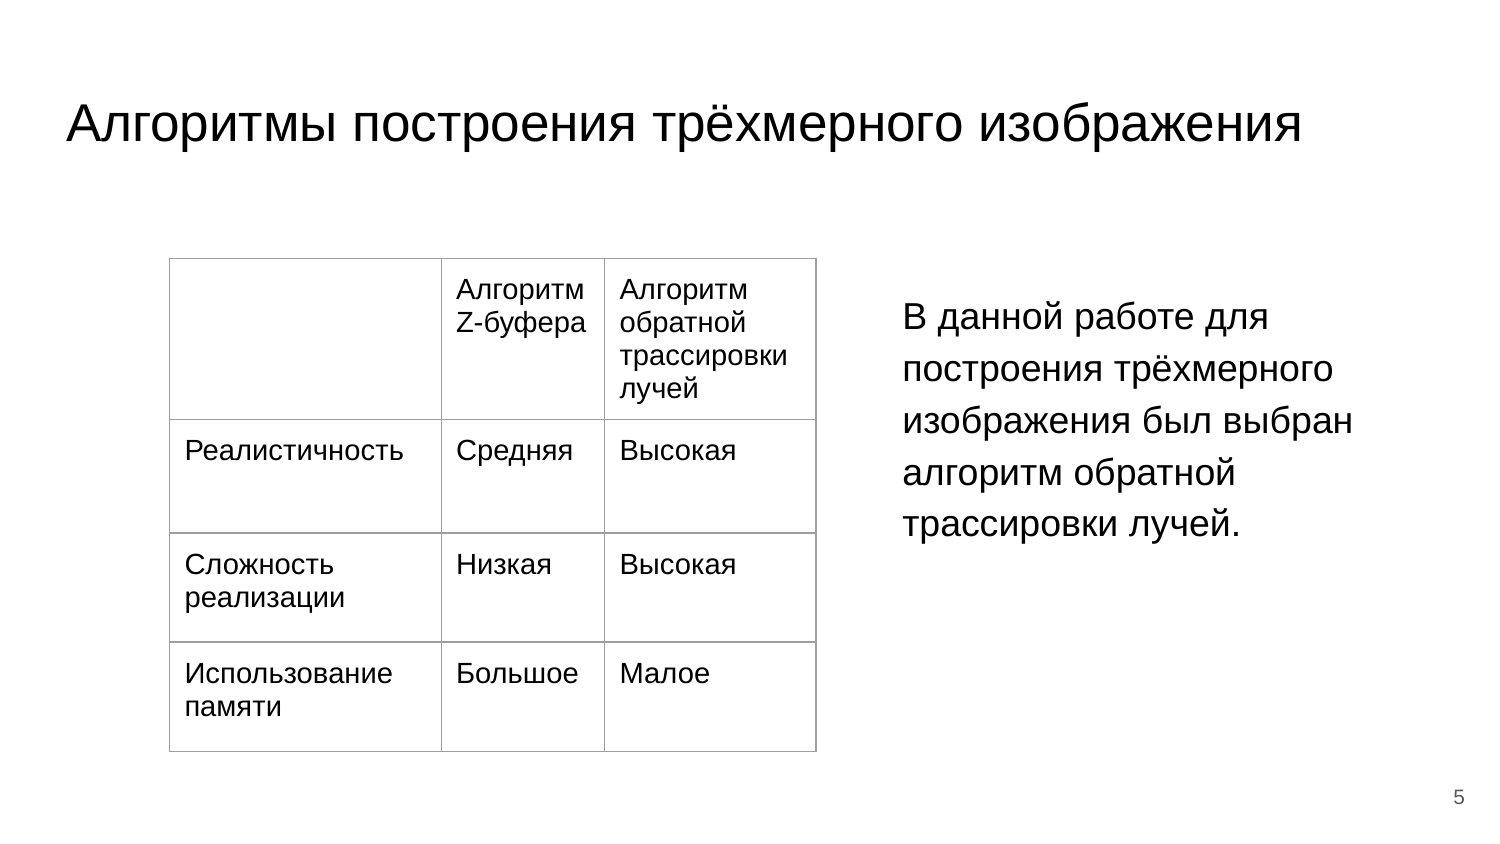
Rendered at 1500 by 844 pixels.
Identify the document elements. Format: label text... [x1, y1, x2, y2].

title Алгоритмы построения трёхмерного изображения [51, 72, 1449, 167]
table_cell Большое [442, 643, 604, 751]
table_cell Высокая [605, 534, 815, 641]
table_cell Высокая [605, 420, 815, 532]
table_cell Малое [605, 643, 815, 751]
table_cell Реалистичность [170, 420, 441, 532]
list В данной работе для построения трёхмерного изображения был выбран алгоритм обратной трассировки лучей. [887, 270, 1427, 748]
table_header [170, 259, 441, 419]
slide_number ‹#› [1389, 764, 1480, 830]
table_header Алгоритм Z-буфера [442, 259, 604, 419]
table_header Алгоритм обратной трассировки лучей [605, 259, 815, 419]
table_cell Низкая [442, 534, 604, 641]
table_cell Сложность реализации [170, 534, 441, 641]
table_cell Использование памяти [170, 643, 441, 751]
table_cell Средняя [442, 420, 604, 532]
